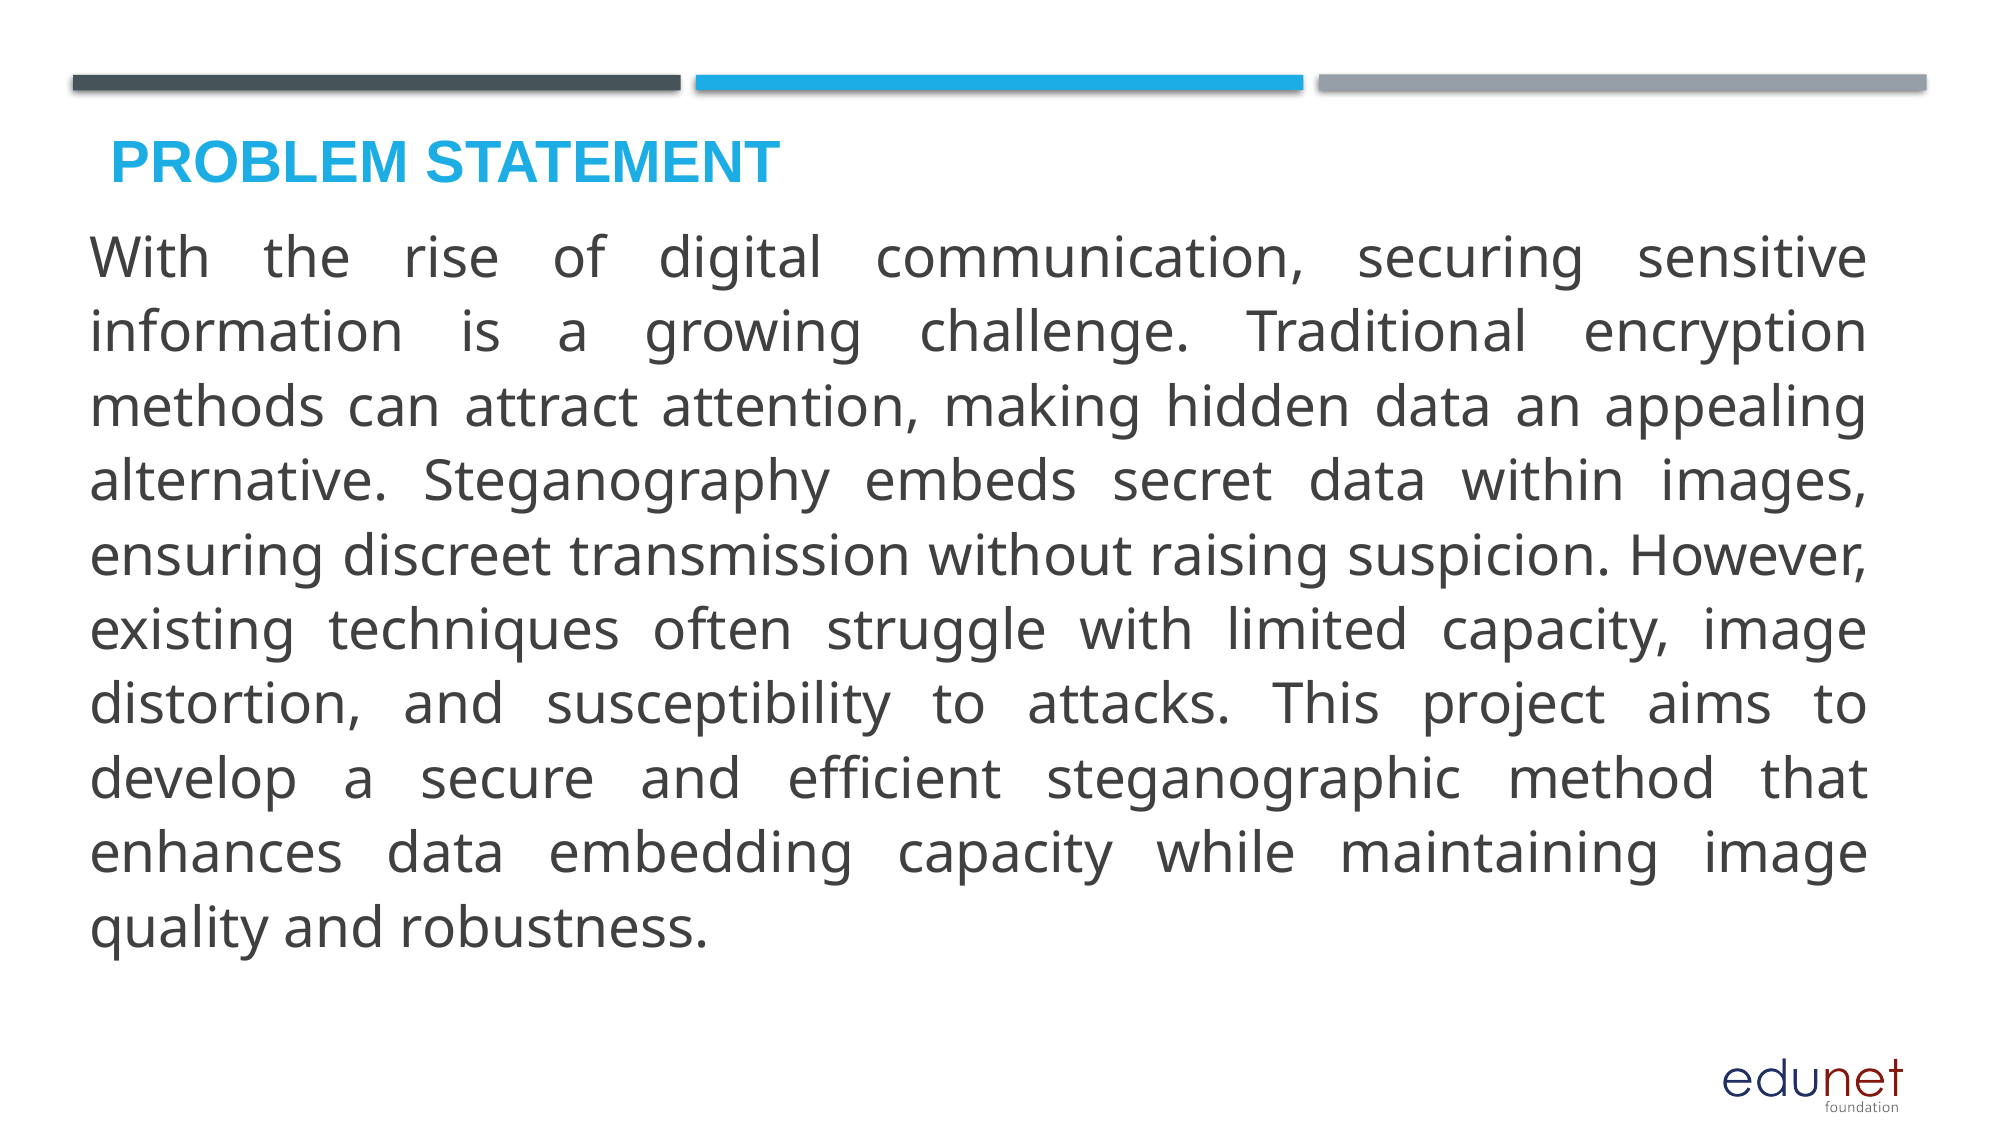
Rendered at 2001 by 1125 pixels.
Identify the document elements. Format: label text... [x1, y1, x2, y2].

title Problem Statement [95, 115, 1905, 203]
picture [1719, 1056, 1905, 1116]
list With the rise of digital communication, securing sensitive information is a growing challenge. Traditional encryption methods can attract attention, making hidden data an appealing alternative. Steganography embeds secret data within images, ensuring discreet transmission without raising suspicion. However, existing techniques often struggle with limited capacity, image distortion, and susceptibility to attacks. This project aims to develop a secure and efficient steganographic method that enhances data embedding capacity while maintaining image quality and robustness. [74, 203, 1884, 970]
